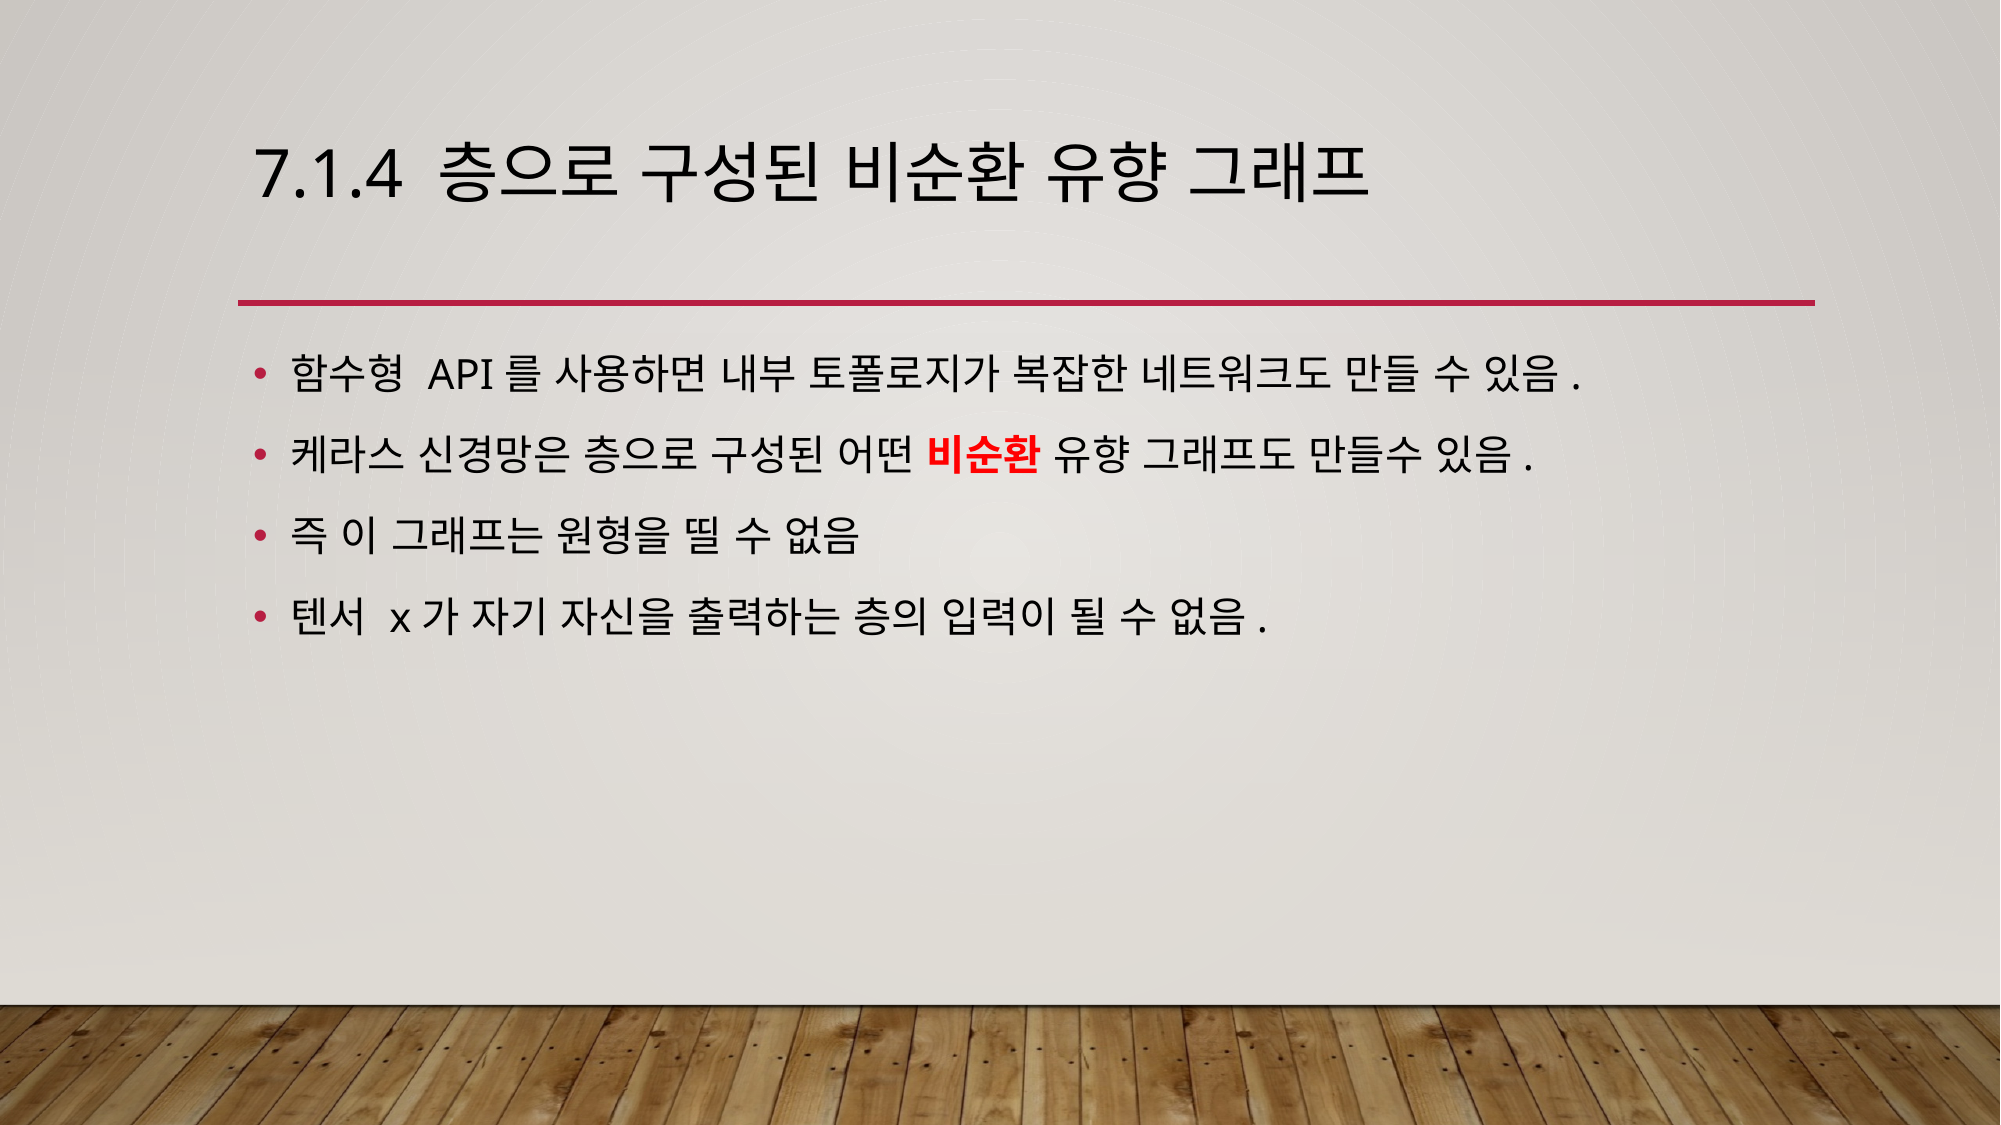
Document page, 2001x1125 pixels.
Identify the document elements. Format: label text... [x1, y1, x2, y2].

title 7.1.4 층으로 구성된 비순환 유향 그래프 [238, 131, 1814, 305]
list 함수형 API를 사용하면 내부 토폴로지가 복잡한 네트워크도 만들 수 있음. 케라스 신경망은 층으로 구성된 어떤 비순환 유향 그래프도 만들수 있음. 즉 이 그래프는 원형을 띨 수 없음 텐서 x가 자기 자신을 출력하는 층의 입력이 될 수 없음. [238, 330, 1814, 897]
picture [0, 1005, 2000, 1125]
